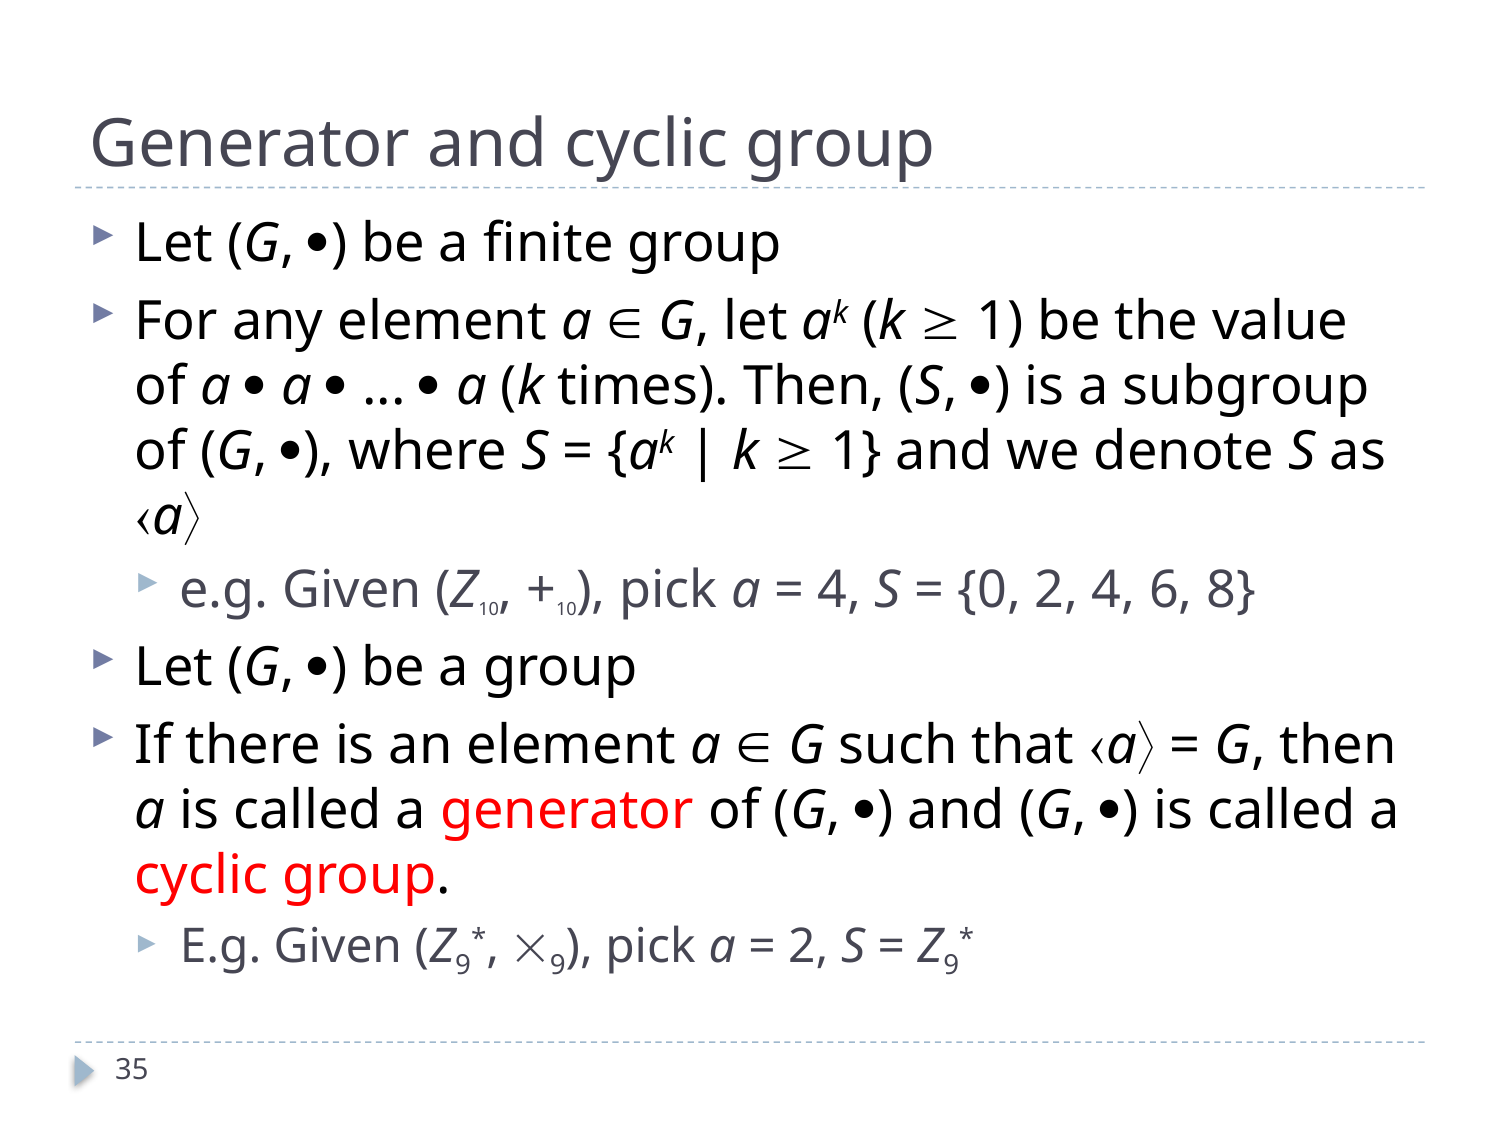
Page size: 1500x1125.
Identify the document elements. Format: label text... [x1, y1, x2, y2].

title Generator and cyclic group [75, 24, 1425, 188]
list Let (G, ) be a finite group For any element a  G, let ak (k  1) be the value of a  a  ...  a (k times). Then, (S, ) is a subgroup of (G, ), where S = {ak | k  1} and we denote S as a e.g. Given (Z10, +10), pick a = 4, S = {0, 2, 4, 6, 8} Let (G, ) be a group If there is an element a  G such that a = G, then a is called a generator of (G, ) and (G, ) is called a cyclic group. E.g. Given (Z9*, 9), pick a = 2, S = Z9* [75, 200, 1425, 1010]
slide_number 35 [100, 1042, 426, 1103]
